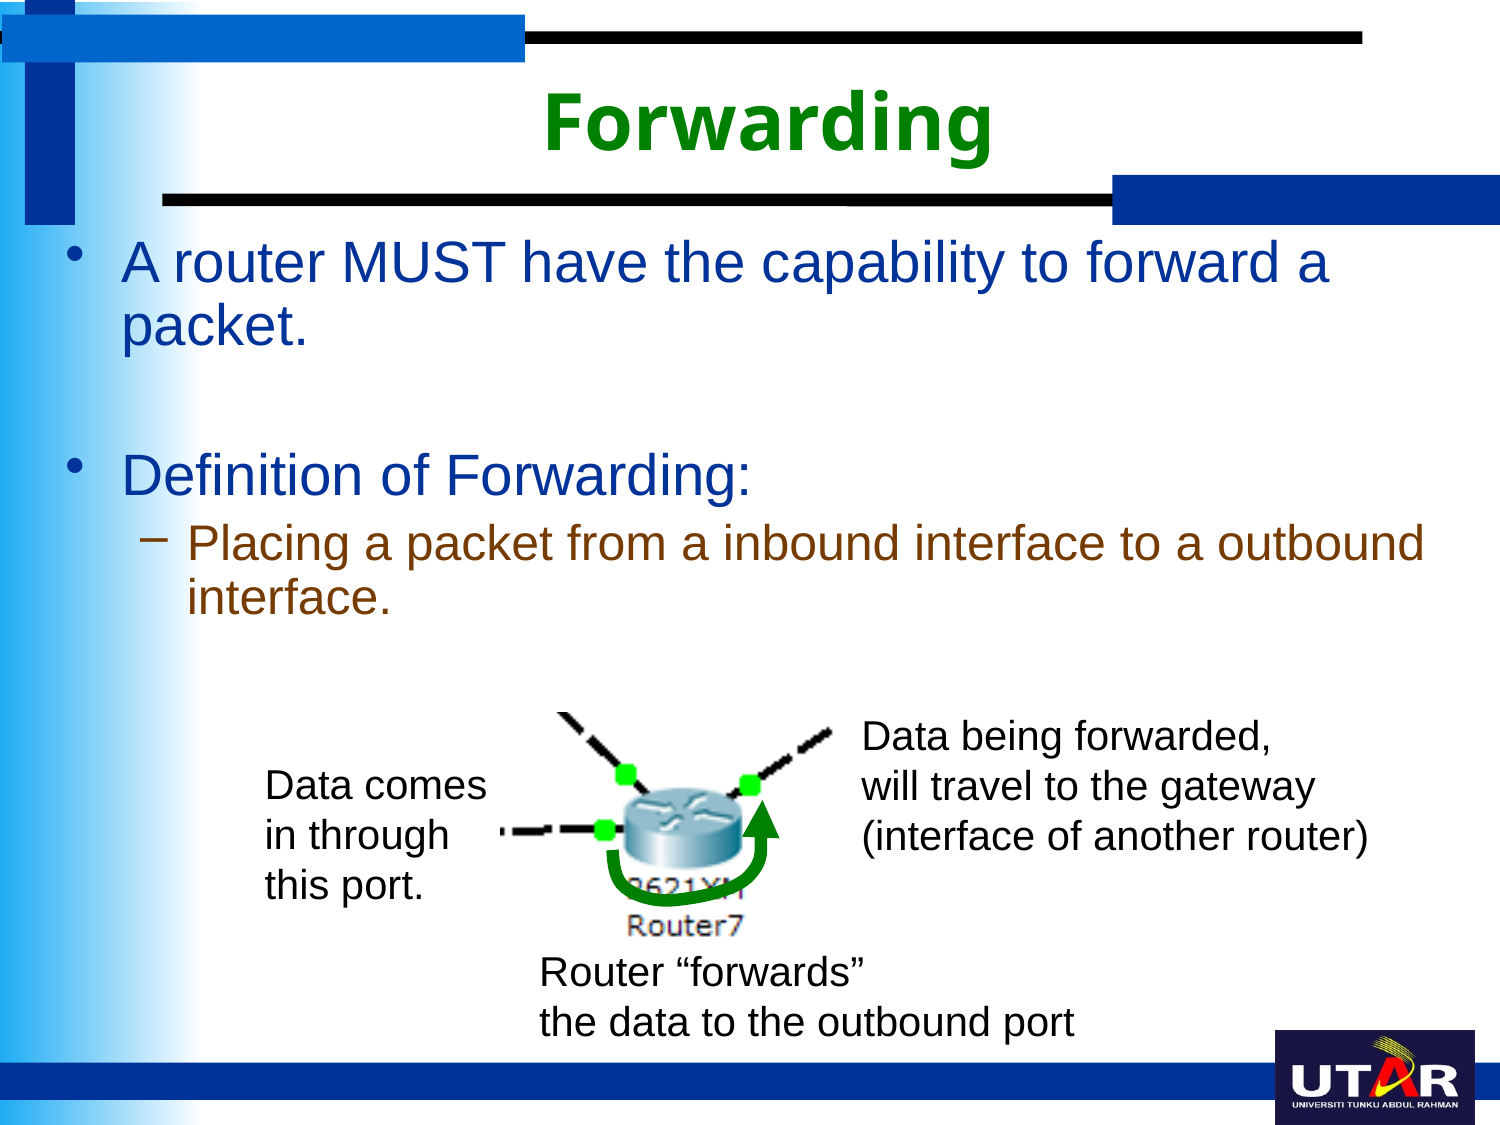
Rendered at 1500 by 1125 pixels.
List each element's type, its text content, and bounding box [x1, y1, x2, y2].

picture [499, 712, 838, 958]
text_box Data being forwarded, will travel to the gateway (interface of another router) [846, 701, 1385, 867]
picture [1275, 1030, 1475, 1125]
title Forwarding [74, 49, 1463, 188]
text_box Data comes in through this port. [249, 750, 494, 915]
list A router MUST have the capability to forward a packet. Definition of Forwarding: Placing a packet from a inbound interface to a outbound interface. [49, 224, 1451, 676]
text_box Router “forwards” the data to the outbound port [524, 937, 1090, 1053]
